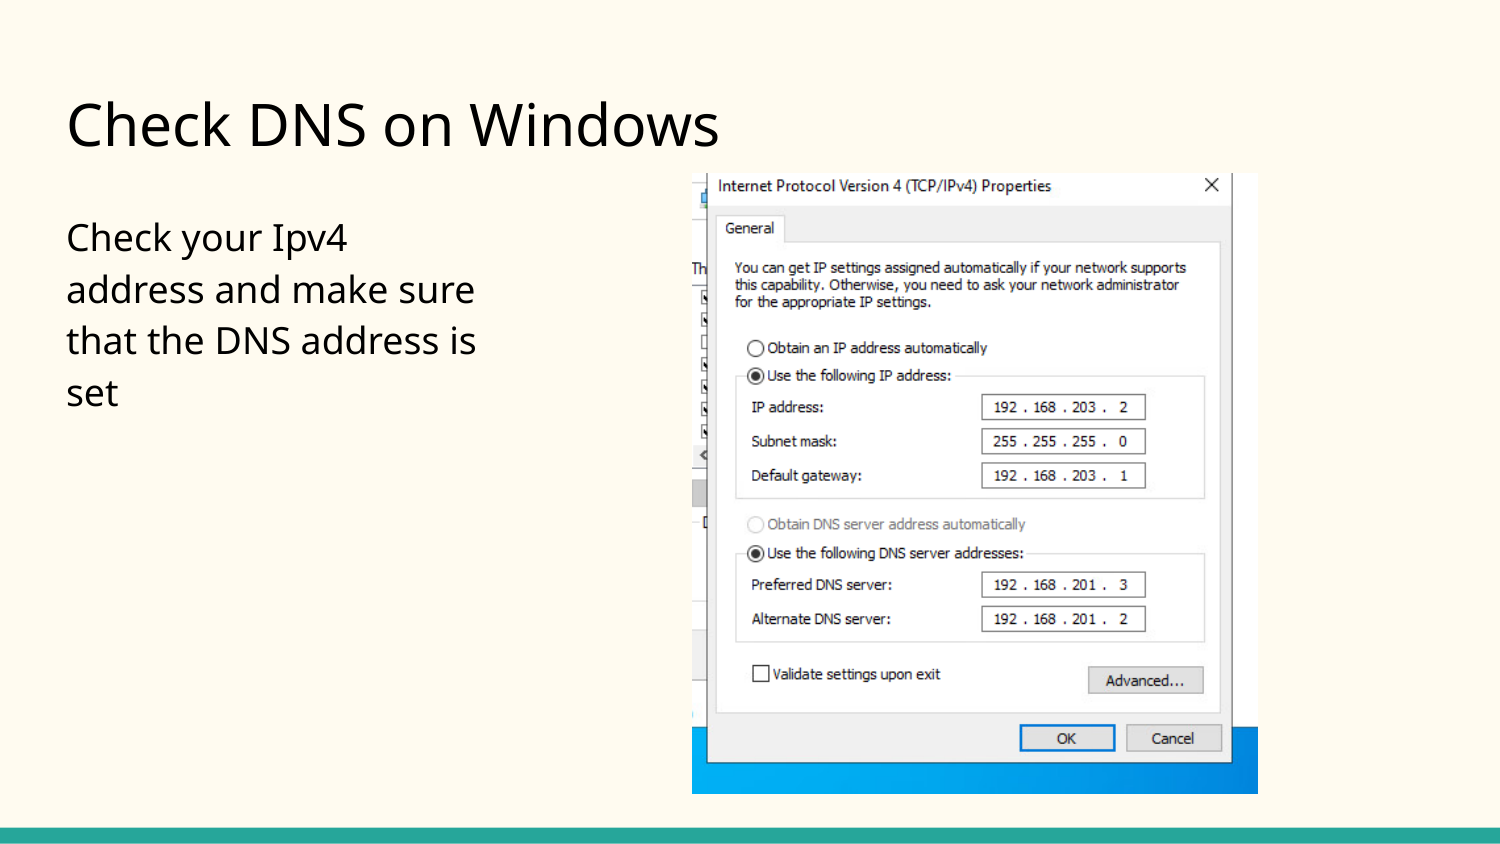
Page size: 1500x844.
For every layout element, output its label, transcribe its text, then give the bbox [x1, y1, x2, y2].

title Check DNS on Windows [51, 72, 1449, 174]
picture [691, 173, 1258, 794]
list Check your Ipv4 address and make sure that the DNS address is set [51, 192, 504, 750]
